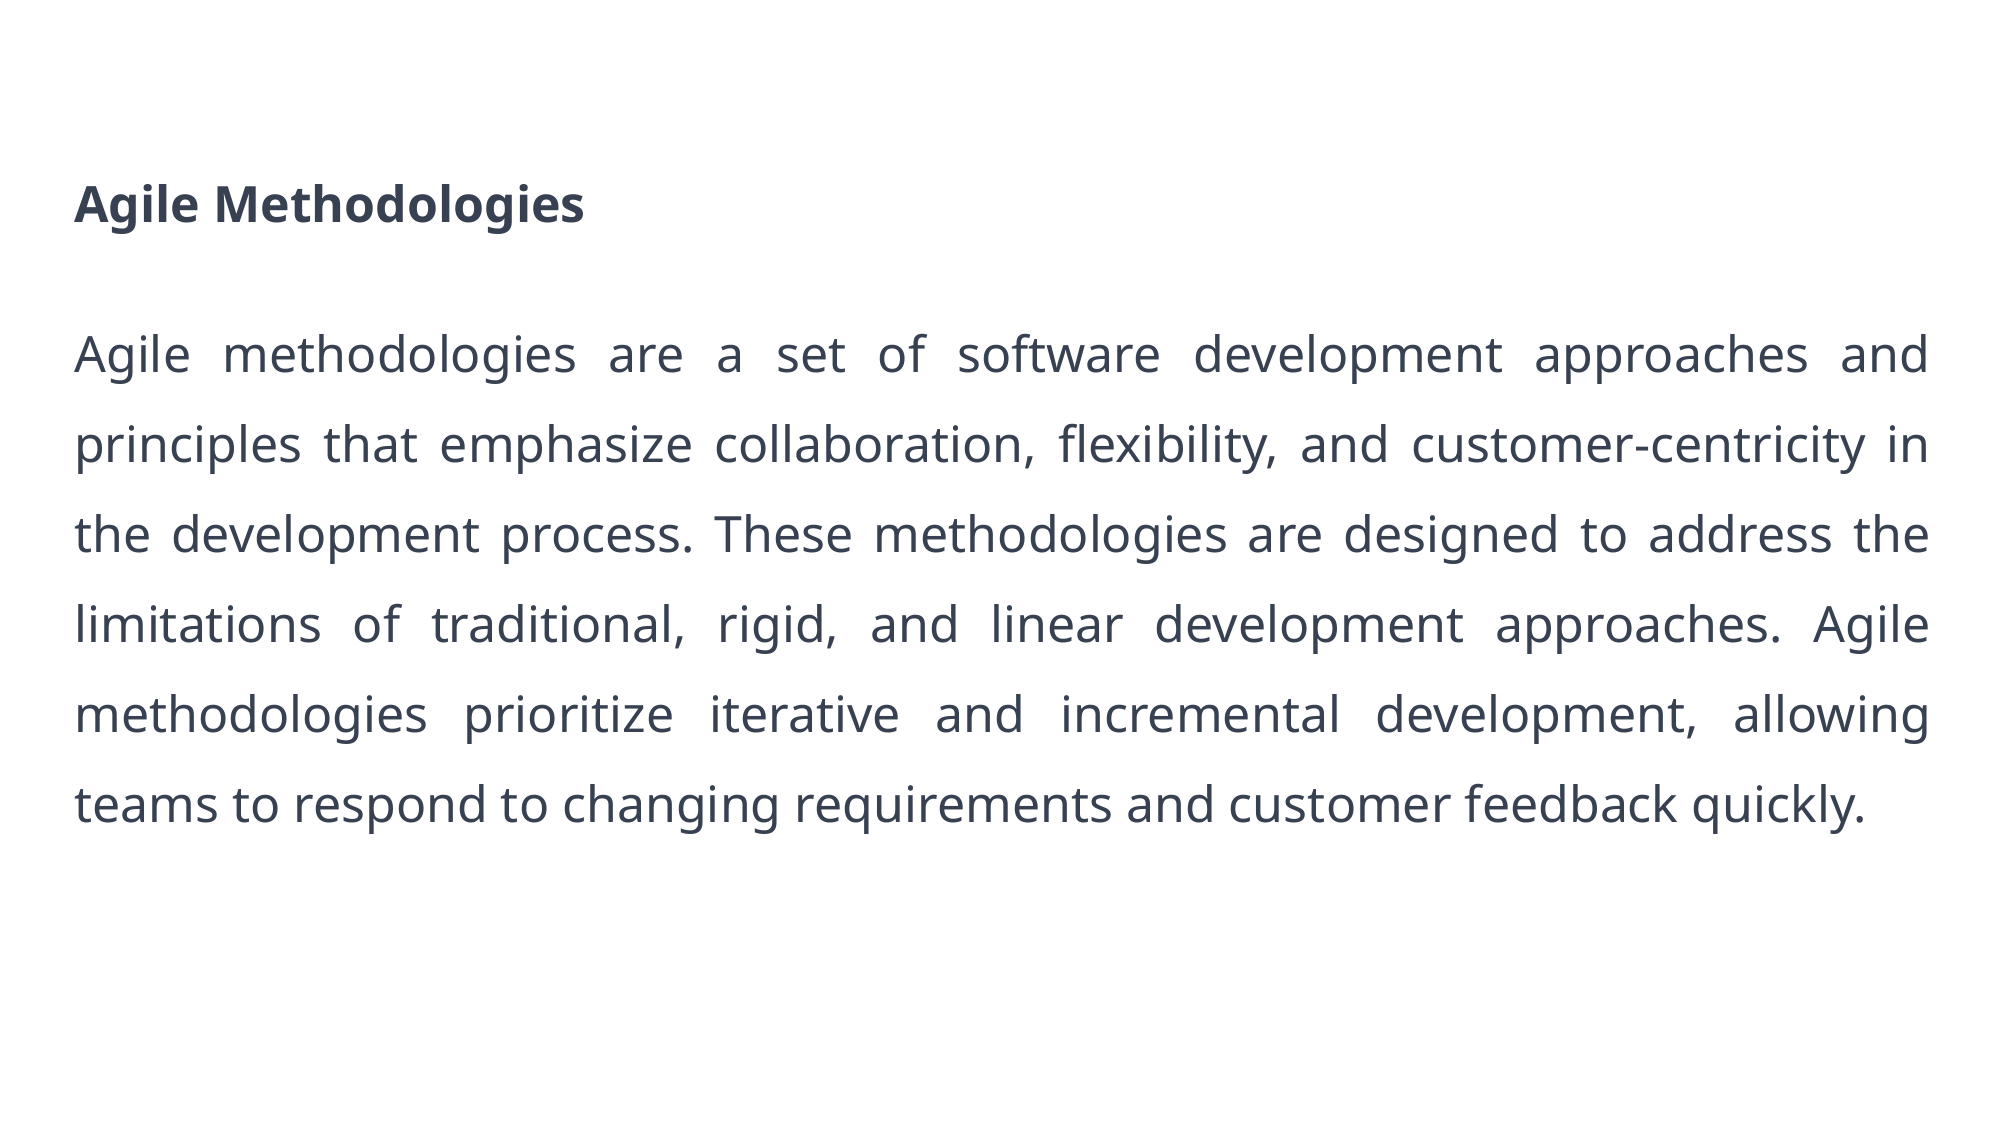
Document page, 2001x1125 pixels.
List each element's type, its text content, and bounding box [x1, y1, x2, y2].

text_box Agile Methodologies Agile methodologies are a set of software development approaches and principles that emphasize collaboration, flexibility, and customer-centricity in the development process. These methodologies are designed to address the limitations of traditional, rigid, and linear development approaches. Agile methodologies prioritize iterative and incremental development, allowing teams to respond to changing requirements and customer feedback quickly. [59, 165, 1947, 841]
